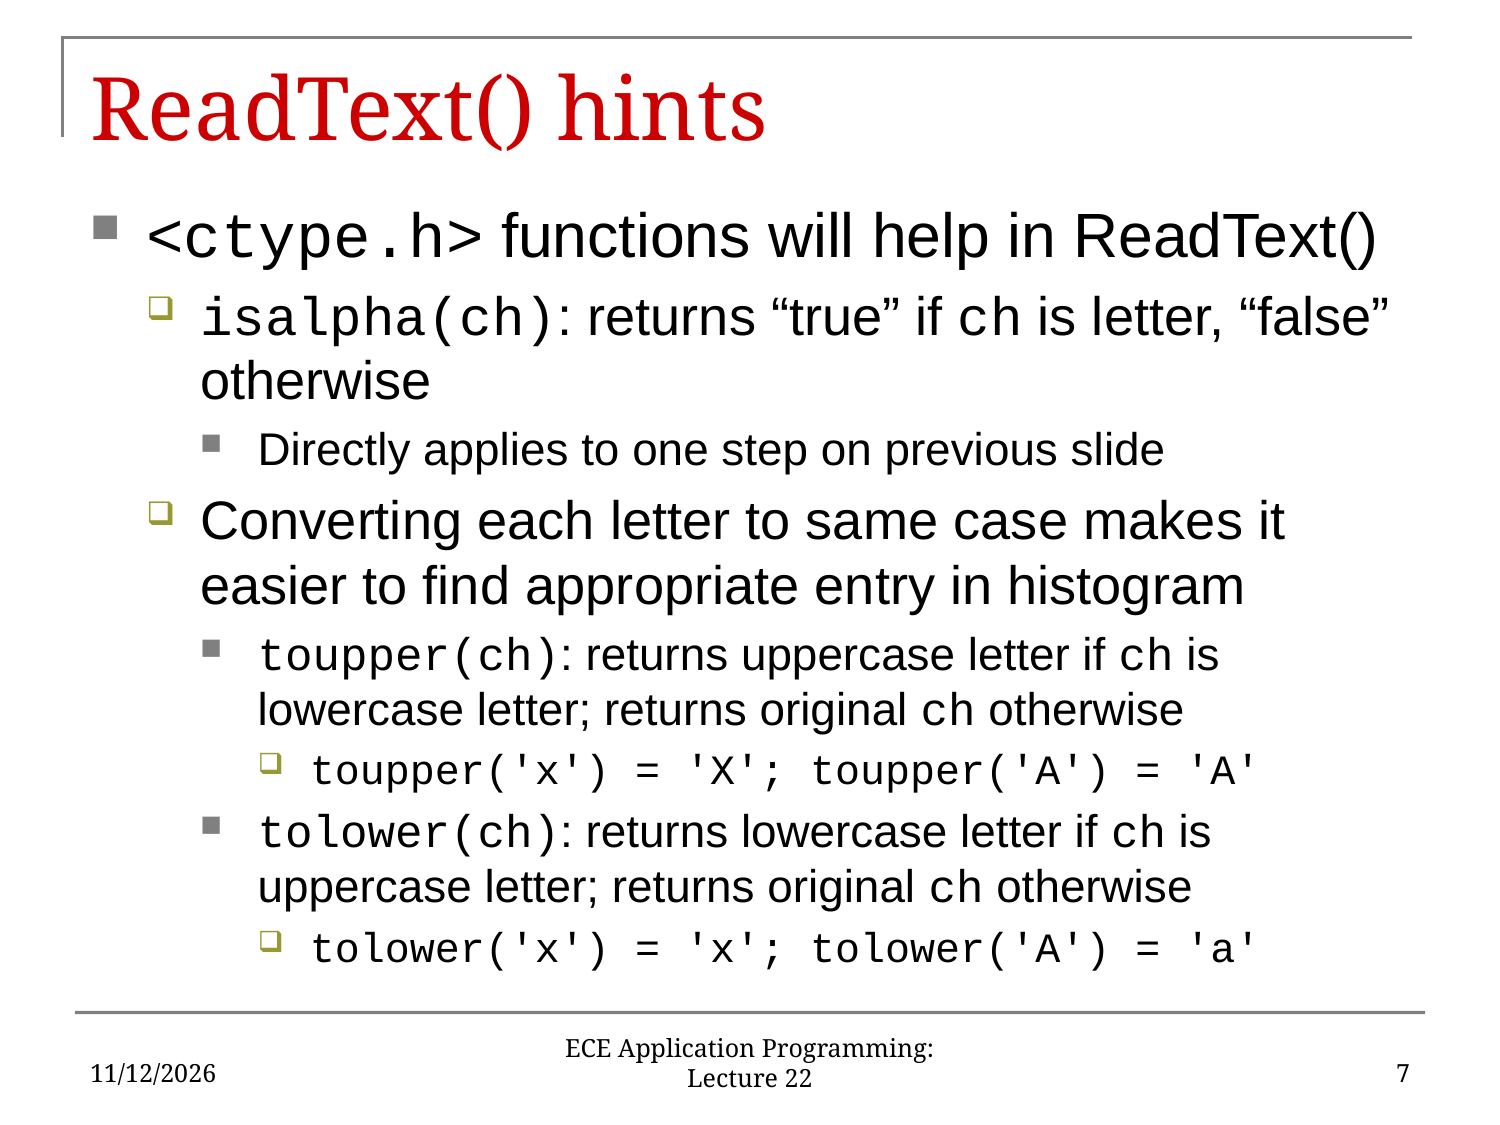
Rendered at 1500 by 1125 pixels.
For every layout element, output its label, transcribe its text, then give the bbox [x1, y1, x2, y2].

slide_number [74, 1023, 426, 1100]
footer ECE Application Programming: Lecture 22 [512, 1024, 988, 1101]
title ReadText() hints [75, 45, 1425, 163]
slide_number 7 [1074, 1023, 1426, 1100]
list <ctype.h> functions will help in ReadText() isalpha(ch): returns “true” if ch is letter, “false” otherwise Directly applies to one step on previous slide Converting each letter to same case makes it easier to find appropriate entry in histogram toupper(ch): returns uppercase letter if ch is lowercase letter; returns original ch otherwise toupper('x') = 'X'; toupper('A') = 'A' tolower(ch): returns lowercase letter if ch is uppercase letter; returns original ch otherwise tolower('x') = 'x'; tolower('A') = 'a' [75, 187, 1425, 1006]
